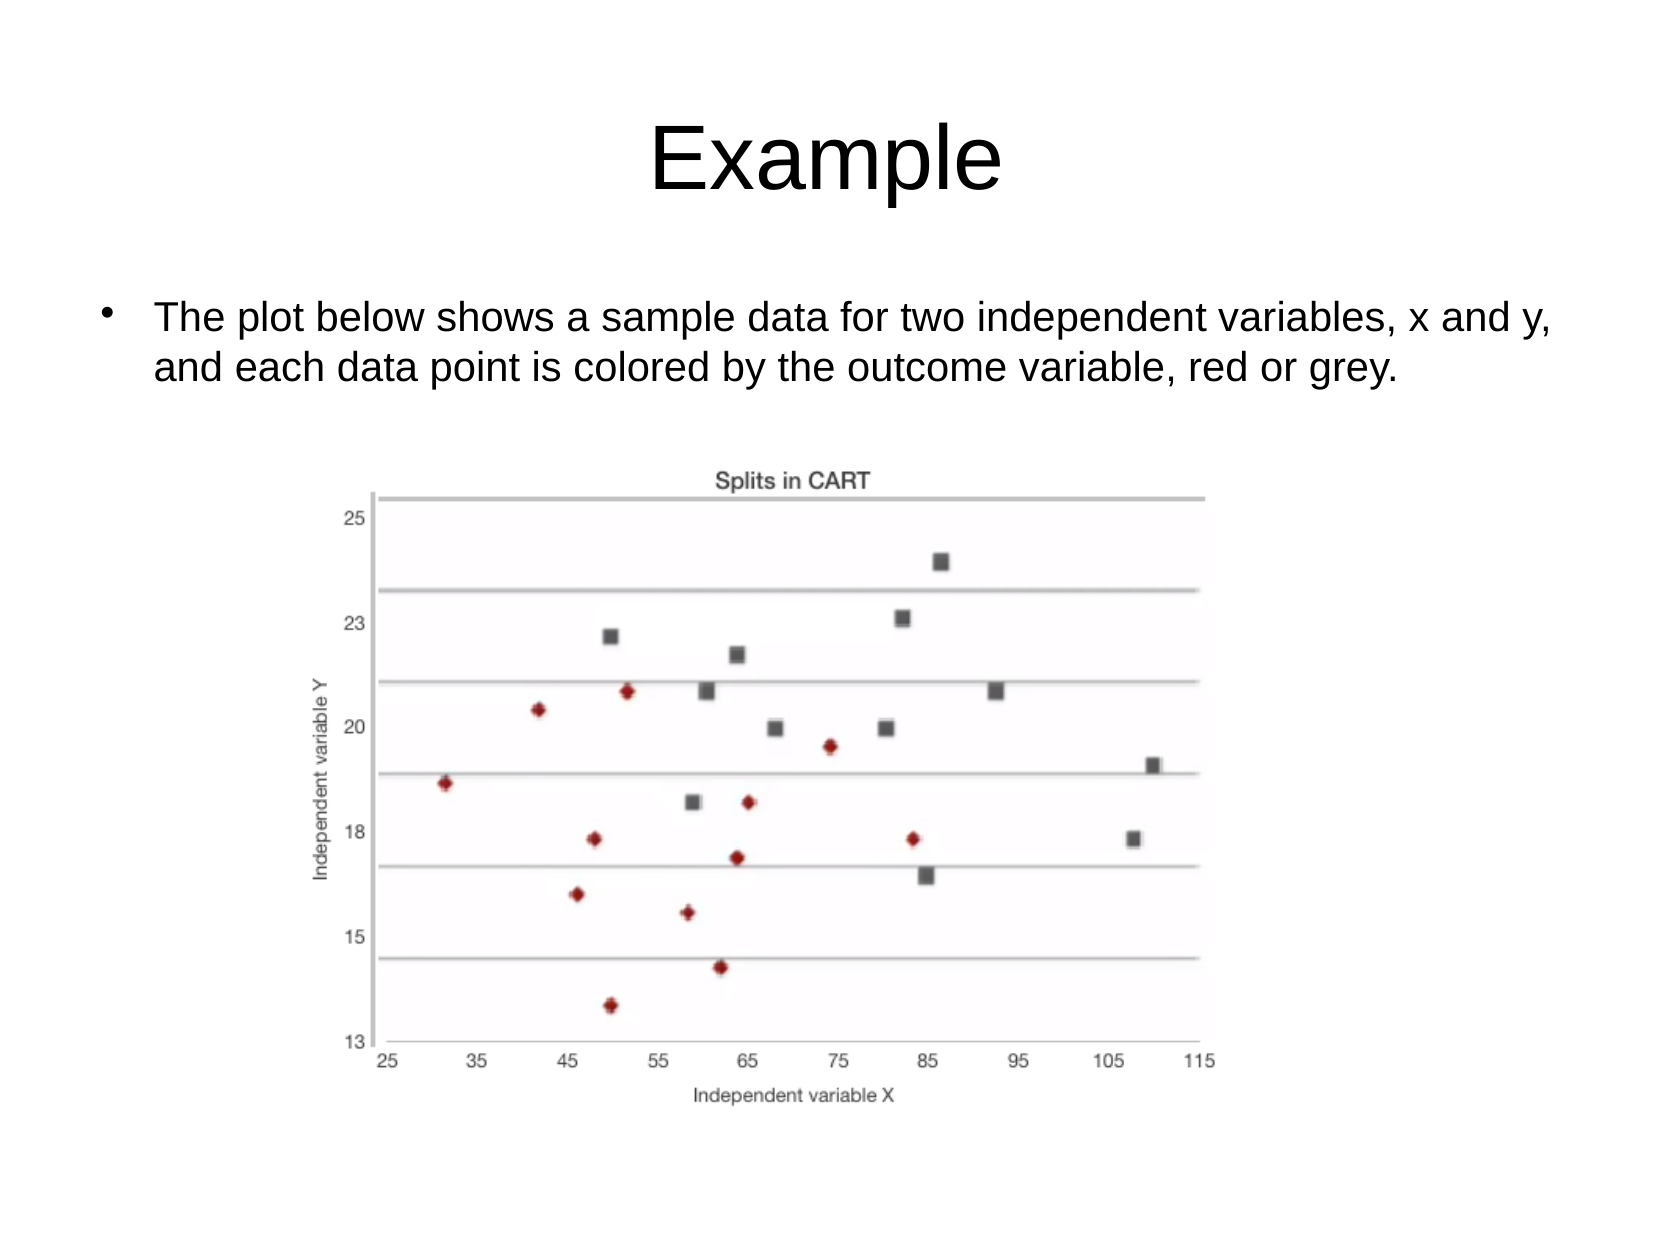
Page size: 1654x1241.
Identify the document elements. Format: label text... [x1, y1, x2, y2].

text_box Example [82, 49, 1571, 257]
text_box The plot below shows a sample data for two independent variables, x and y, and each data point is colored by the outcome variable, red or grey. [82, 290, 1571, 1010]
picture [302, 464, 1291, 1179]
